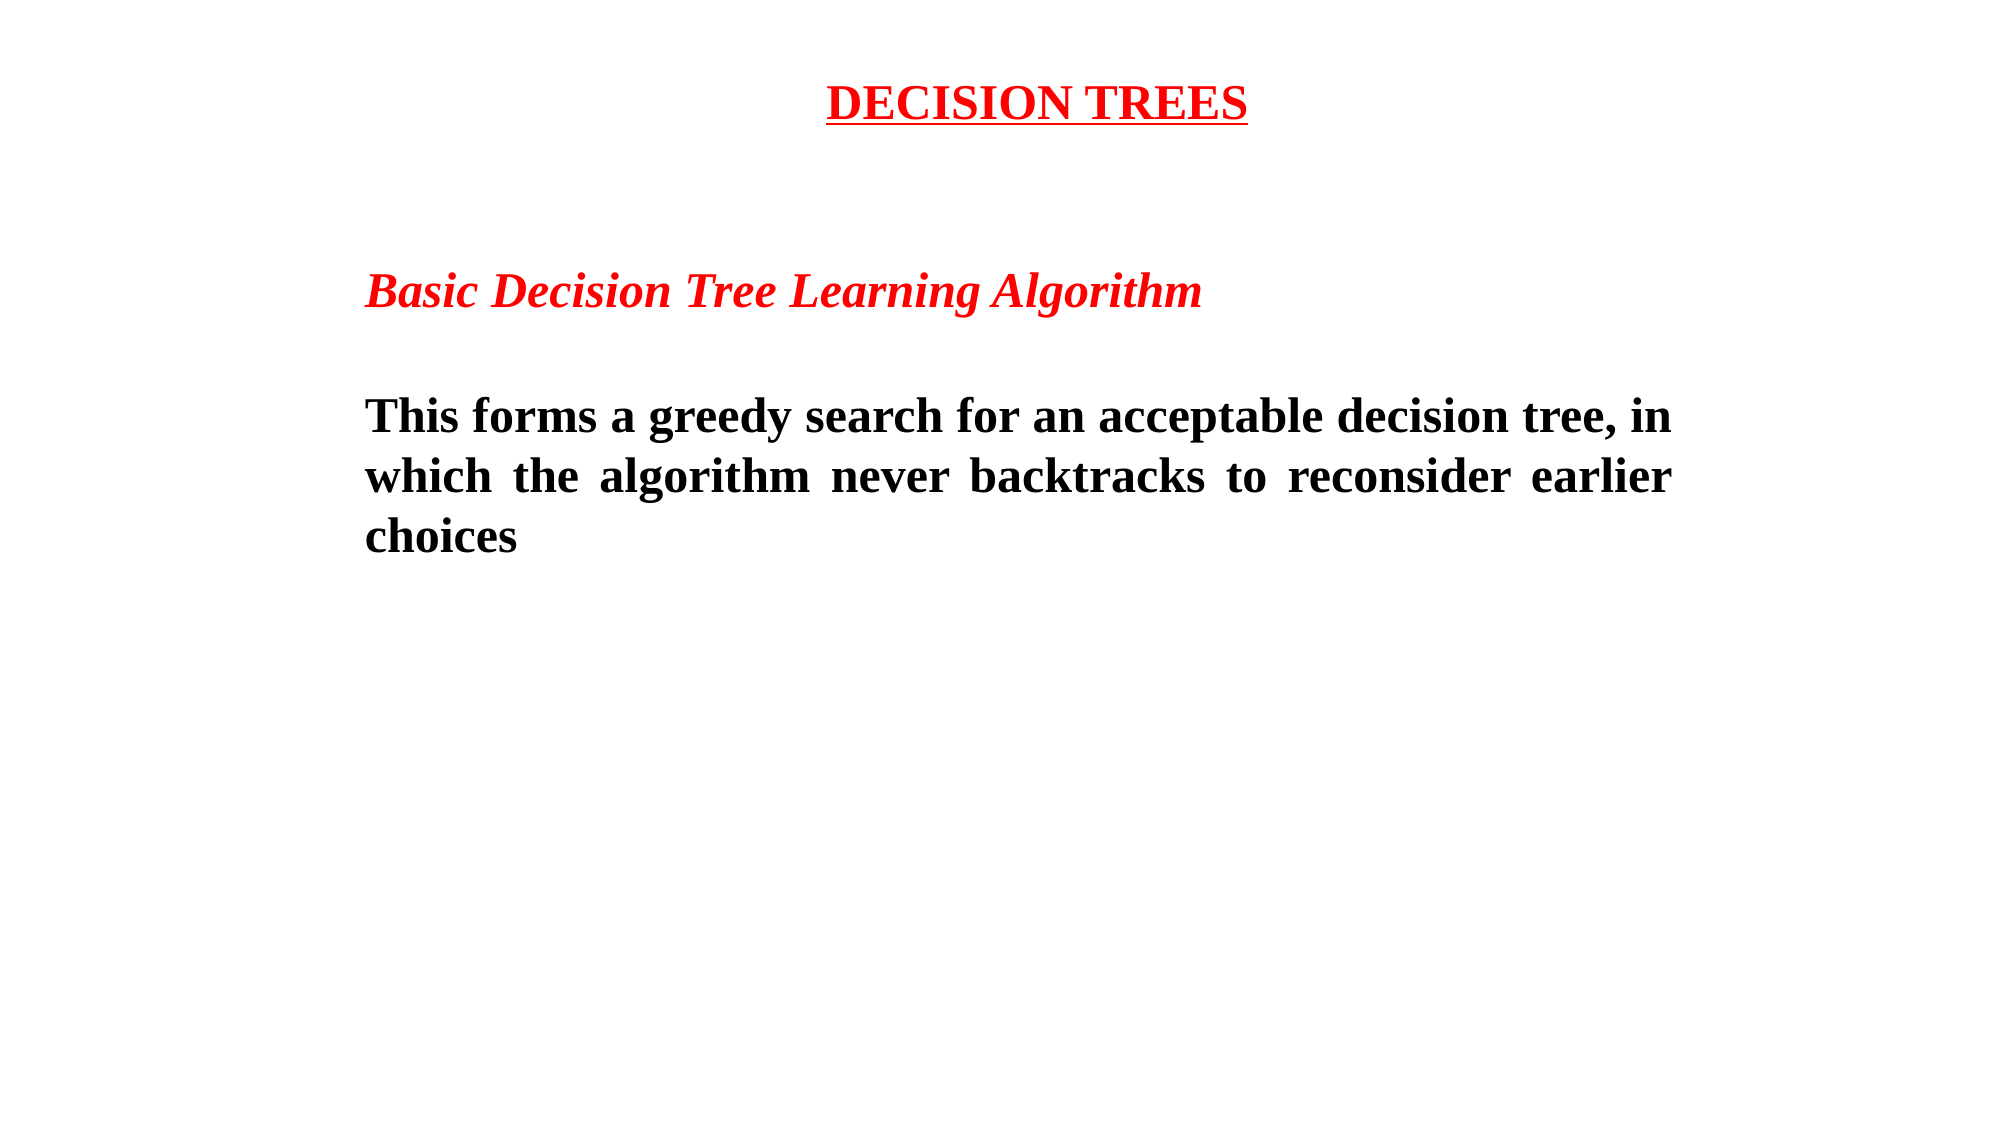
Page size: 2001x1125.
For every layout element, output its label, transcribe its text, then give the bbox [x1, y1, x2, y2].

text_box DECISION TREES [375, 62, 1700, 138]
text_box This forms a greedy search for an acceptable decision tree, in which the algorithm never backtracks to reconsider earlier choices [349, 374, 1688, 570]
text_box Basic Decision Tree Learning Algorithm [349, 249, 1692, 325]
